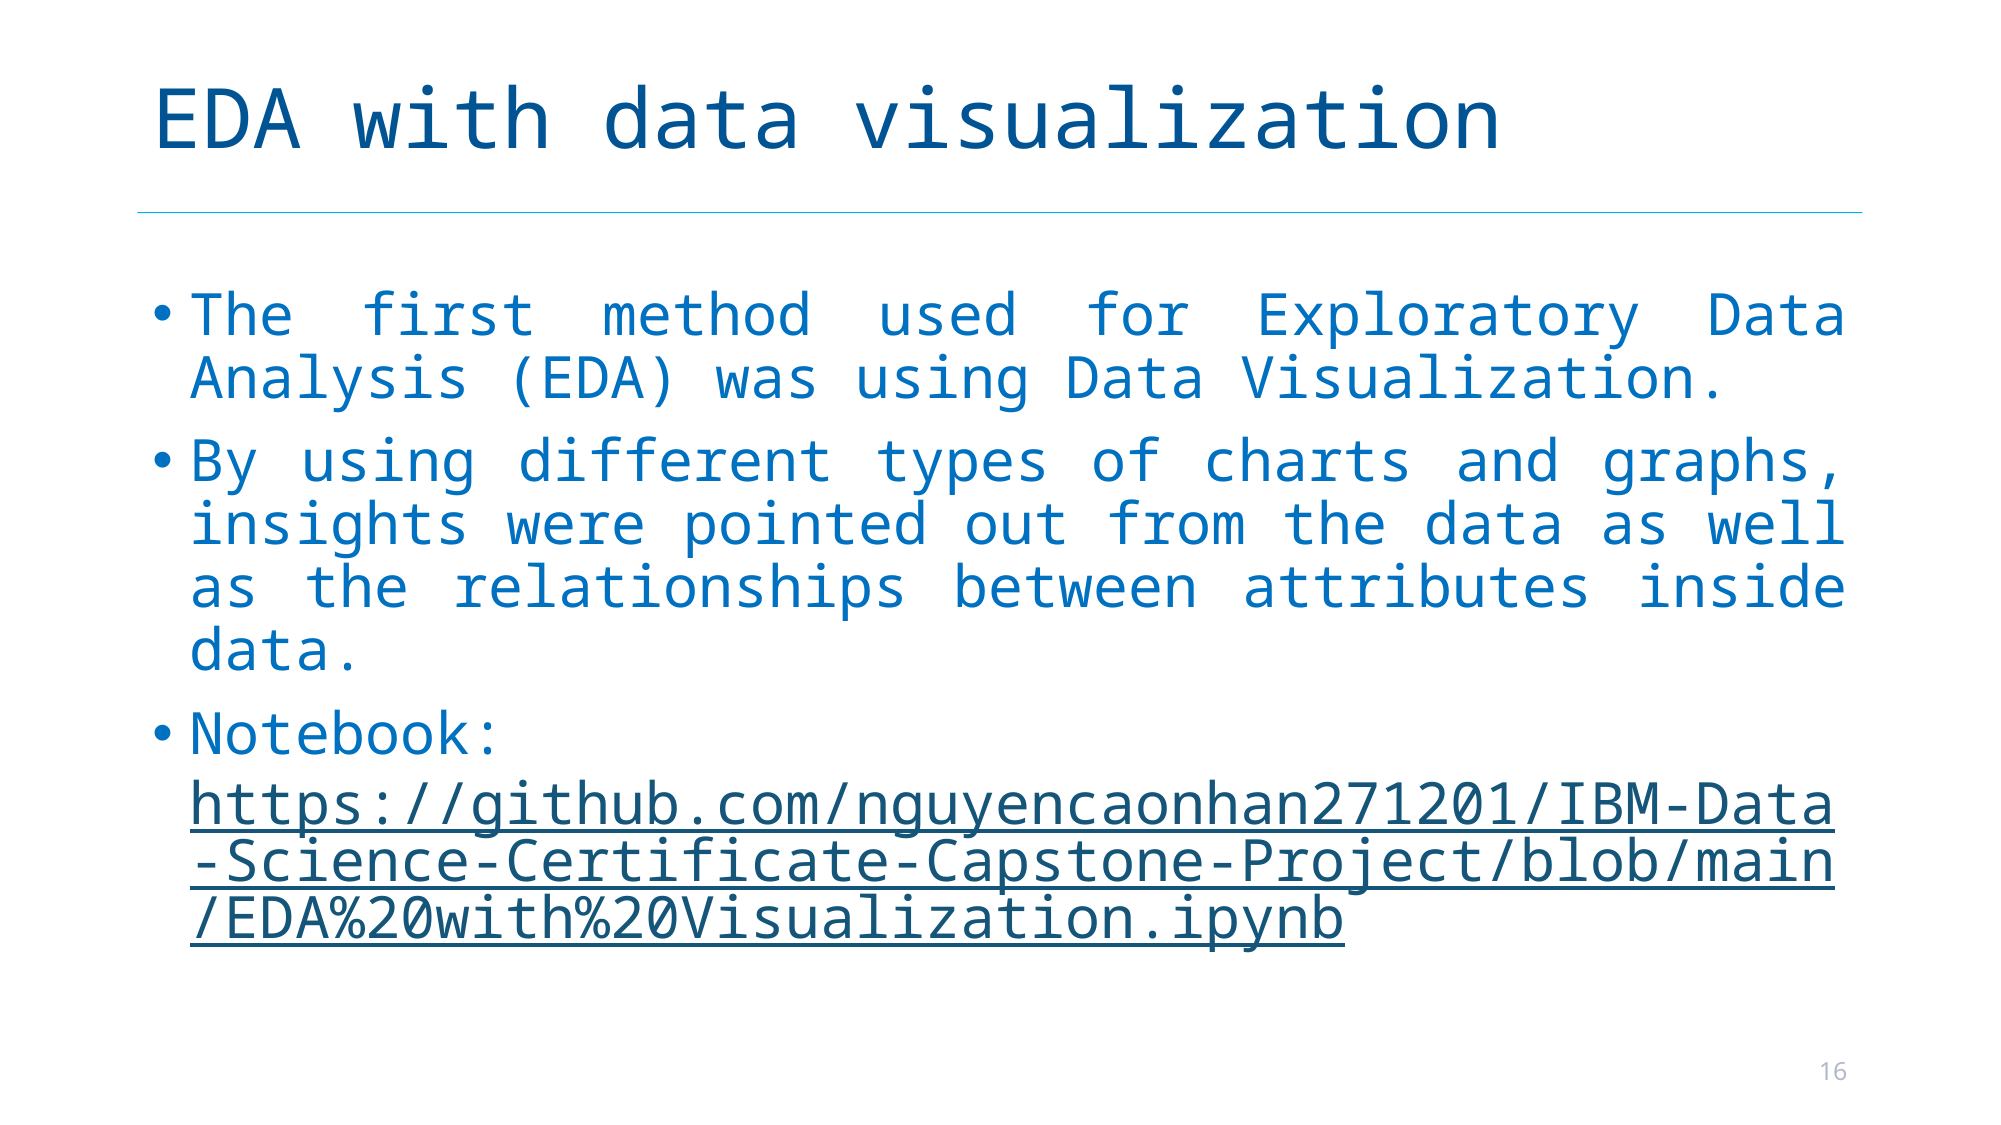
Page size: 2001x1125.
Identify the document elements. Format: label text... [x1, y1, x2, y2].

title EDA with data visualization [137, 13, 1863, 231]
slide_number 16 [1412, 1042, 1863, 1103]
list The first method used for Exploratory Data Analysis (EDA) was using Data Visualization. By using different types of charts and graphs, insights were pointed out from the data as well as the relationships between attributes inside data. Notebook: https://github.com/nguyencaonhan271201/IBM-Data-Science-Certificate-Capstone-Project/blob/main/EDA%20with%20Visualization.ipynb [137, 277, 1863, 992]
